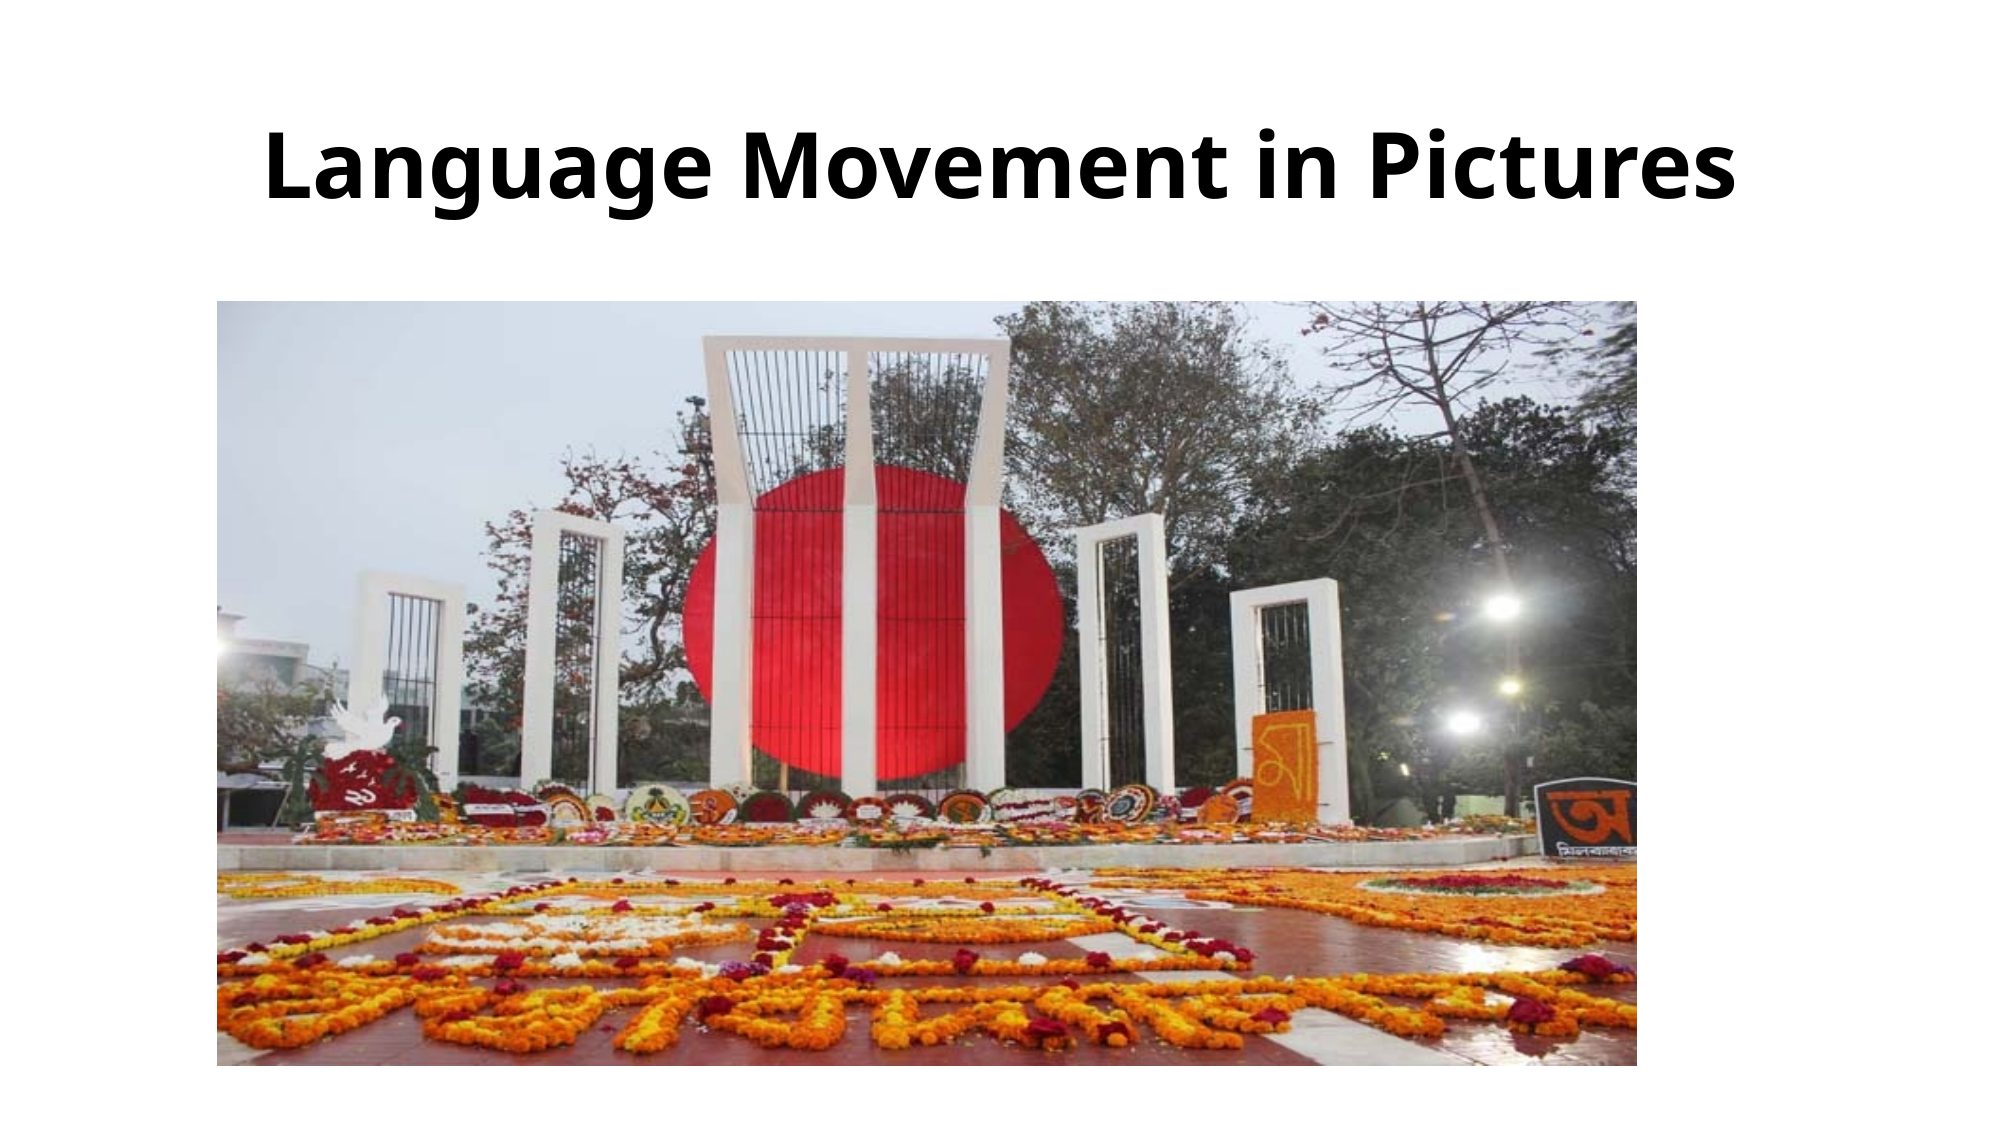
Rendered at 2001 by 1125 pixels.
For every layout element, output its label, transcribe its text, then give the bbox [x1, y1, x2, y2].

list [217, 301, 1637, 1066]
title Language Movement in Pictures [137, 59, 1863, 278]
